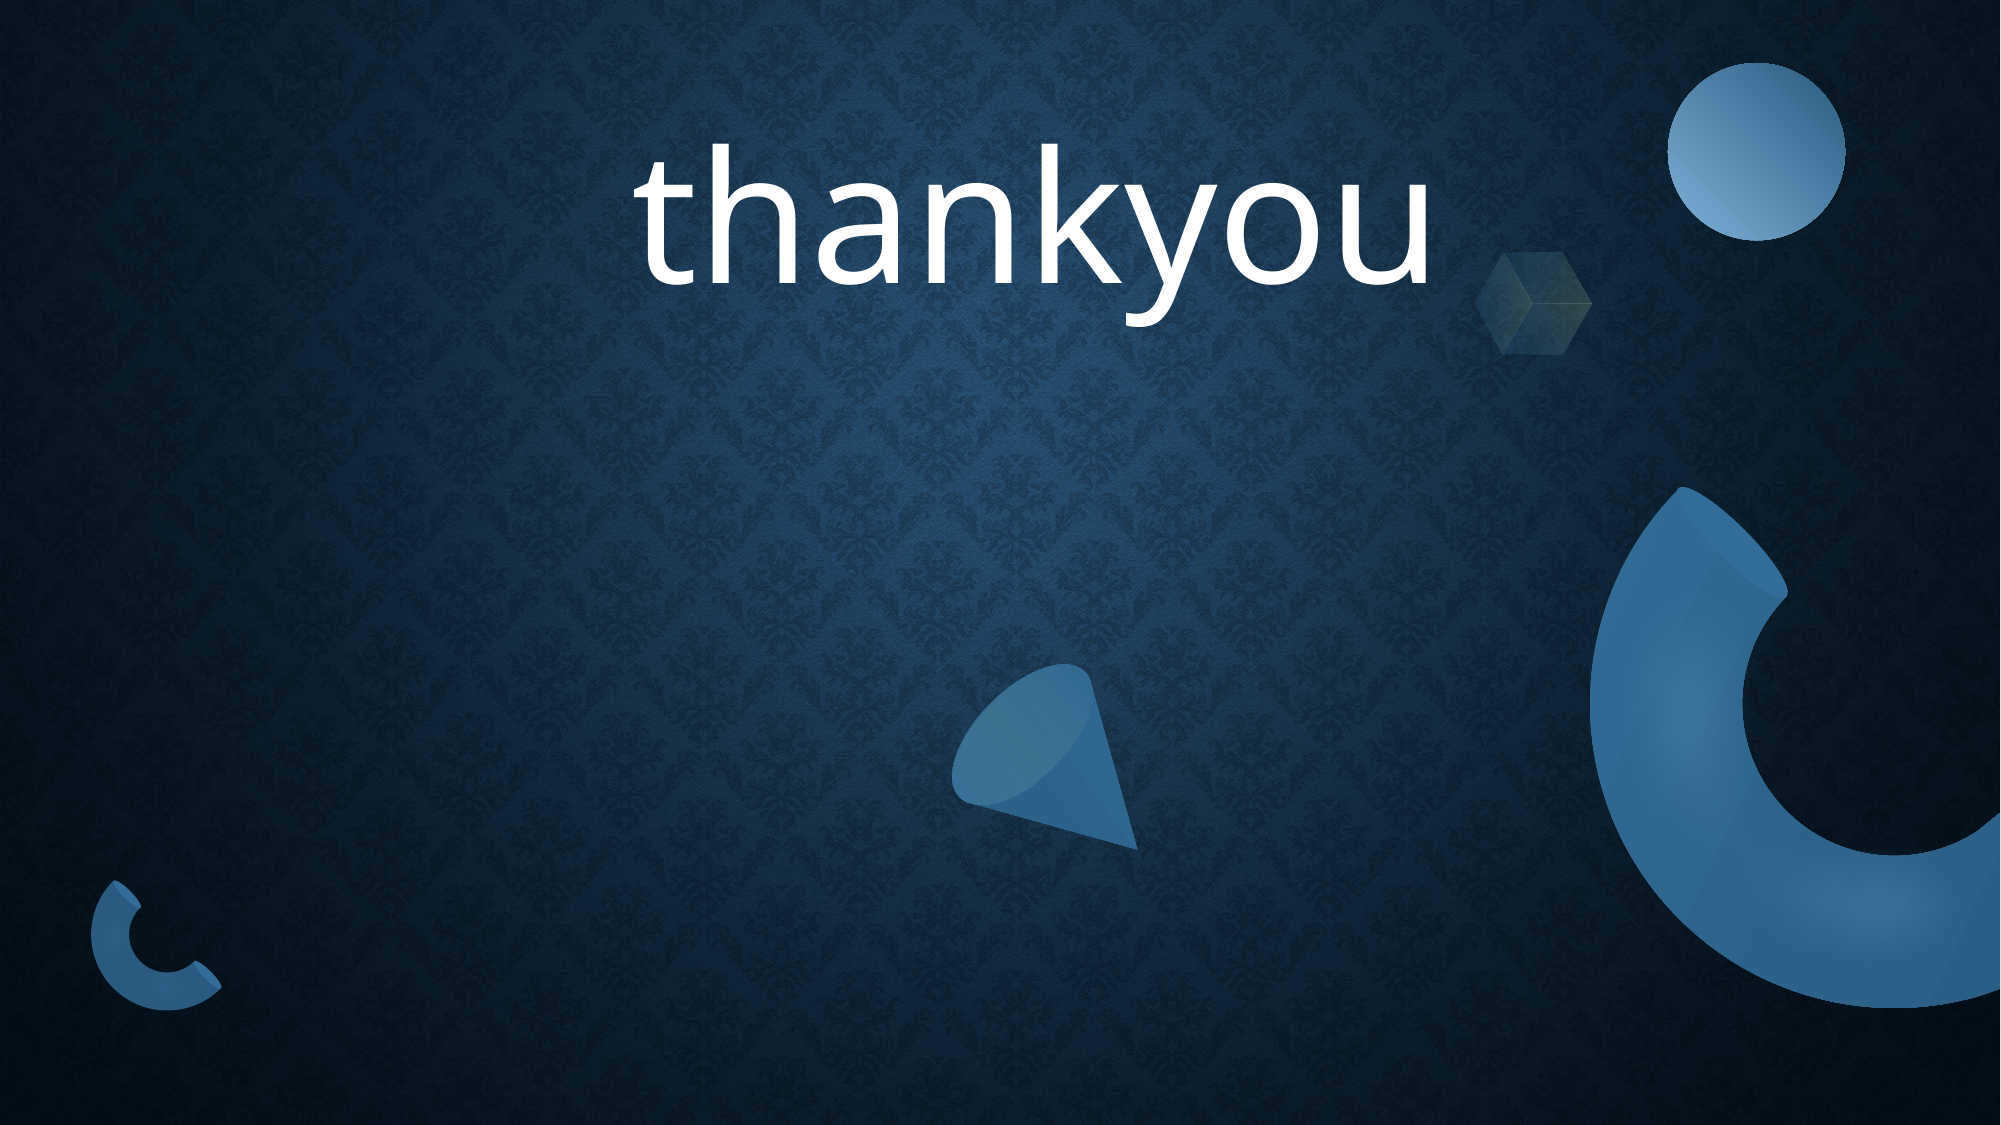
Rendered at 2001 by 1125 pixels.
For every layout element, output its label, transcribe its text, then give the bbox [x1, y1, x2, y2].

list thankyou [90, 48, 1936, 1039]
